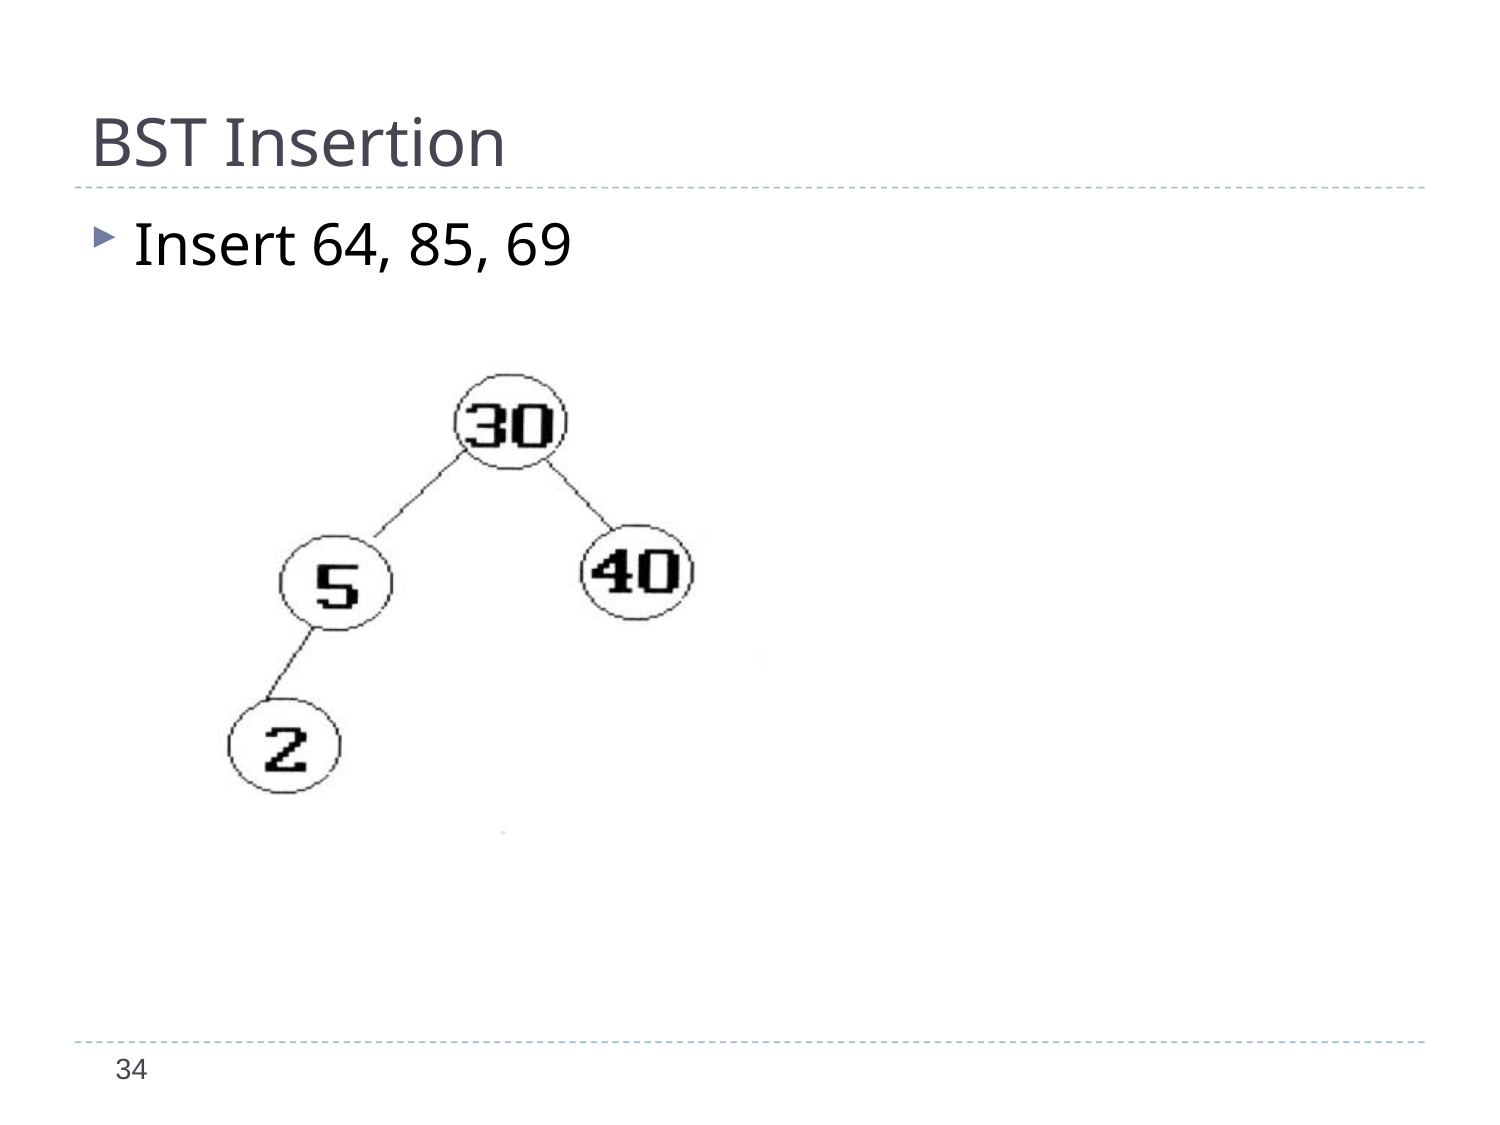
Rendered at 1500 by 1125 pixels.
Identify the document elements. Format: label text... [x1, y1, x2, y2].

slide_number 34 [100, 1042, 426, 1103]
title BST Insertion [75, 37, 1425, 188]
picture [187, 324, 788, 847]
list Insert 64, 85, 69 [75, 200, 738, 1010]
